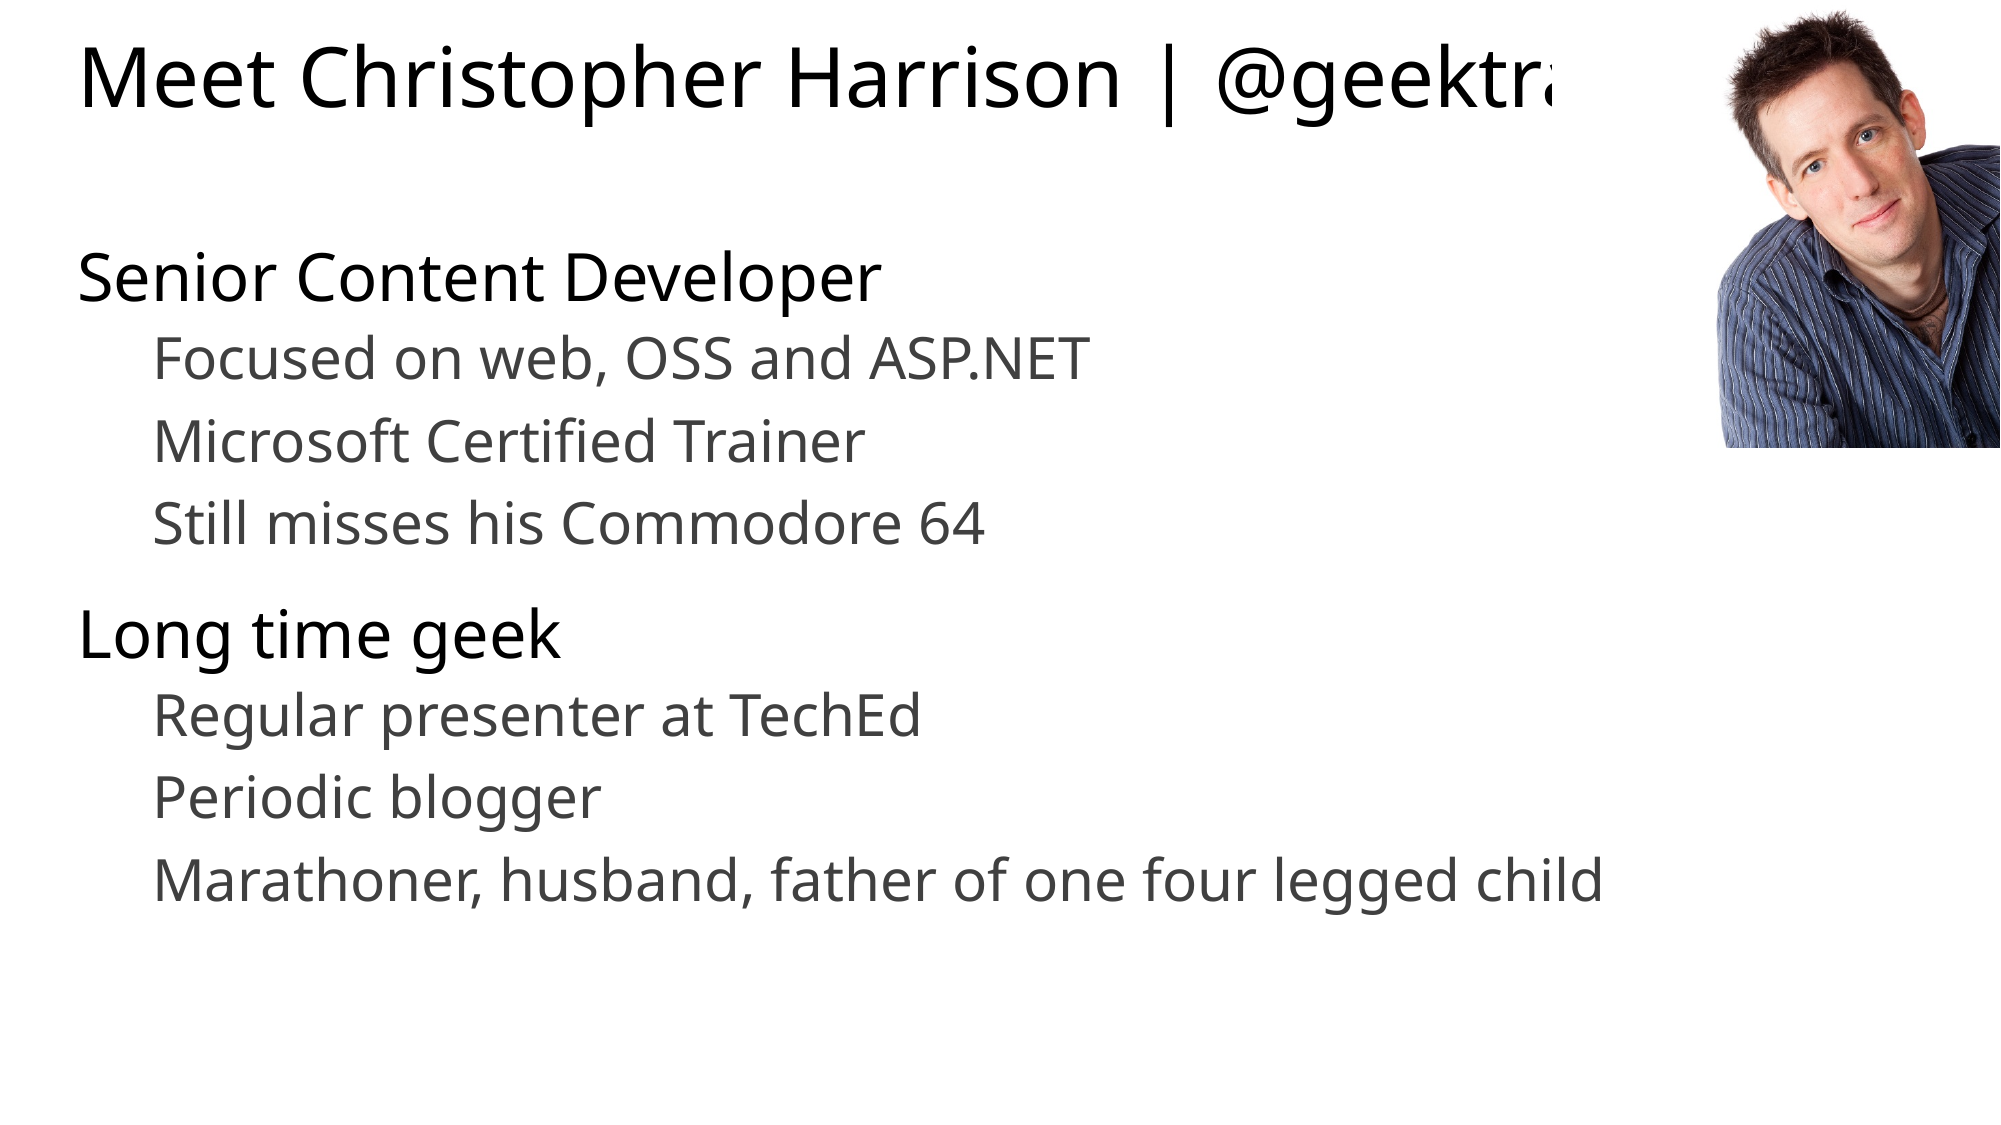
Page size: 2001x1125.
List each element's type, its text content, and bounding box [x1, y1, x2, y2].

title Meet Christopher Harrison | ‏@geektrainer [62, 29, 1547, 205]
picture [1552, 0, 2000, 448]
list Senior Content Developer Focused on web, OSS and ASP.NET Microsoft Certified Trainer Still misses his Commodore 64 Long time geek Regular presenter at TechEd Periodic blogger Marathoner, husband, father of one four legged child [62, 227, 1953, 1096]
